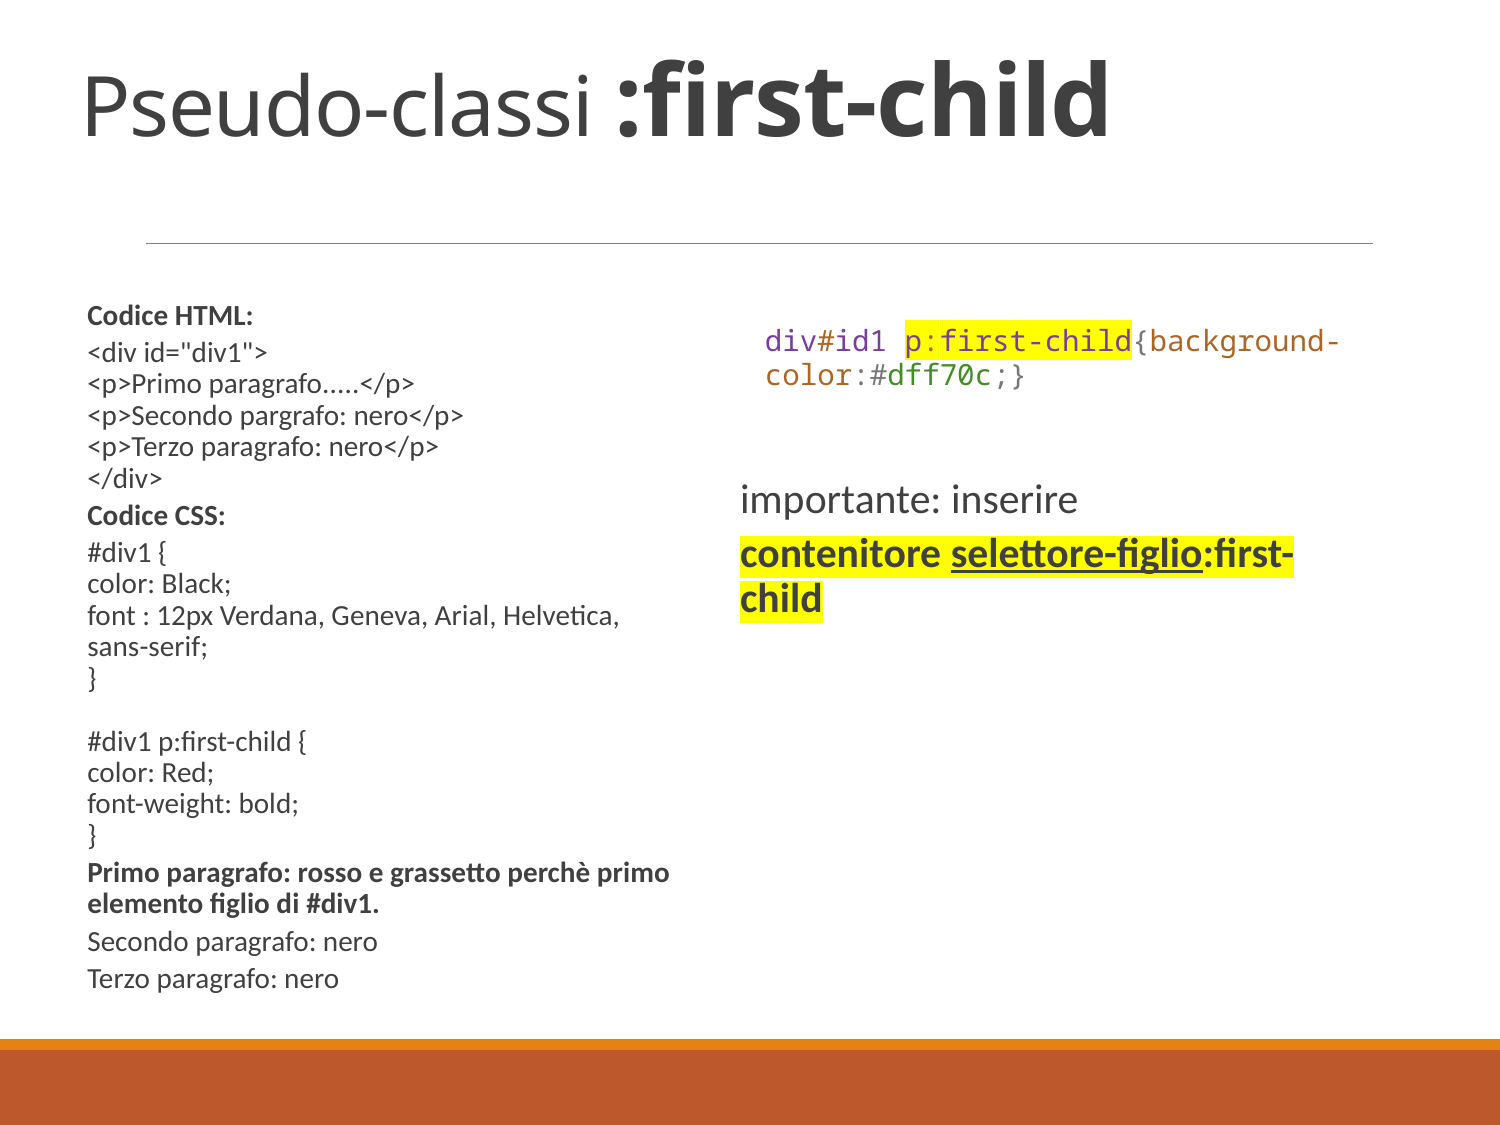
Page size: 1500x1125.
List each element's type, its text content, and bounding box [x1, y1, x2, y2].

title Pseudo-classi :first-child [64, 47, 1424, 227]
text_box div#id1 p:first-child{background-color:#dff70c;} [749, 314, 1500, 400]
list importante: inserire contenitore selettore-figlio:first-child [725, 251, 1325, 1005]
list Codice HTML: <div id="div1"> <p>Primo paragrafo.....</p> <p>Secondo pargrafo: nero</p> <p>Terzo paragrafo: nero</p> </div> Codice CSS: #div1 { color: Black; font : 12px Verdana, Geneva, Arial, Helvetica, sans-serif; } #div1 p:first-child { color: Red; font-weight: bold; } Primo paragrafo: rosso e grassetto perchè primo elemento figlio di #div1. Secondo paragrafo: nero Terzo paragrafo: nero [75, 251, 675, 1005]
